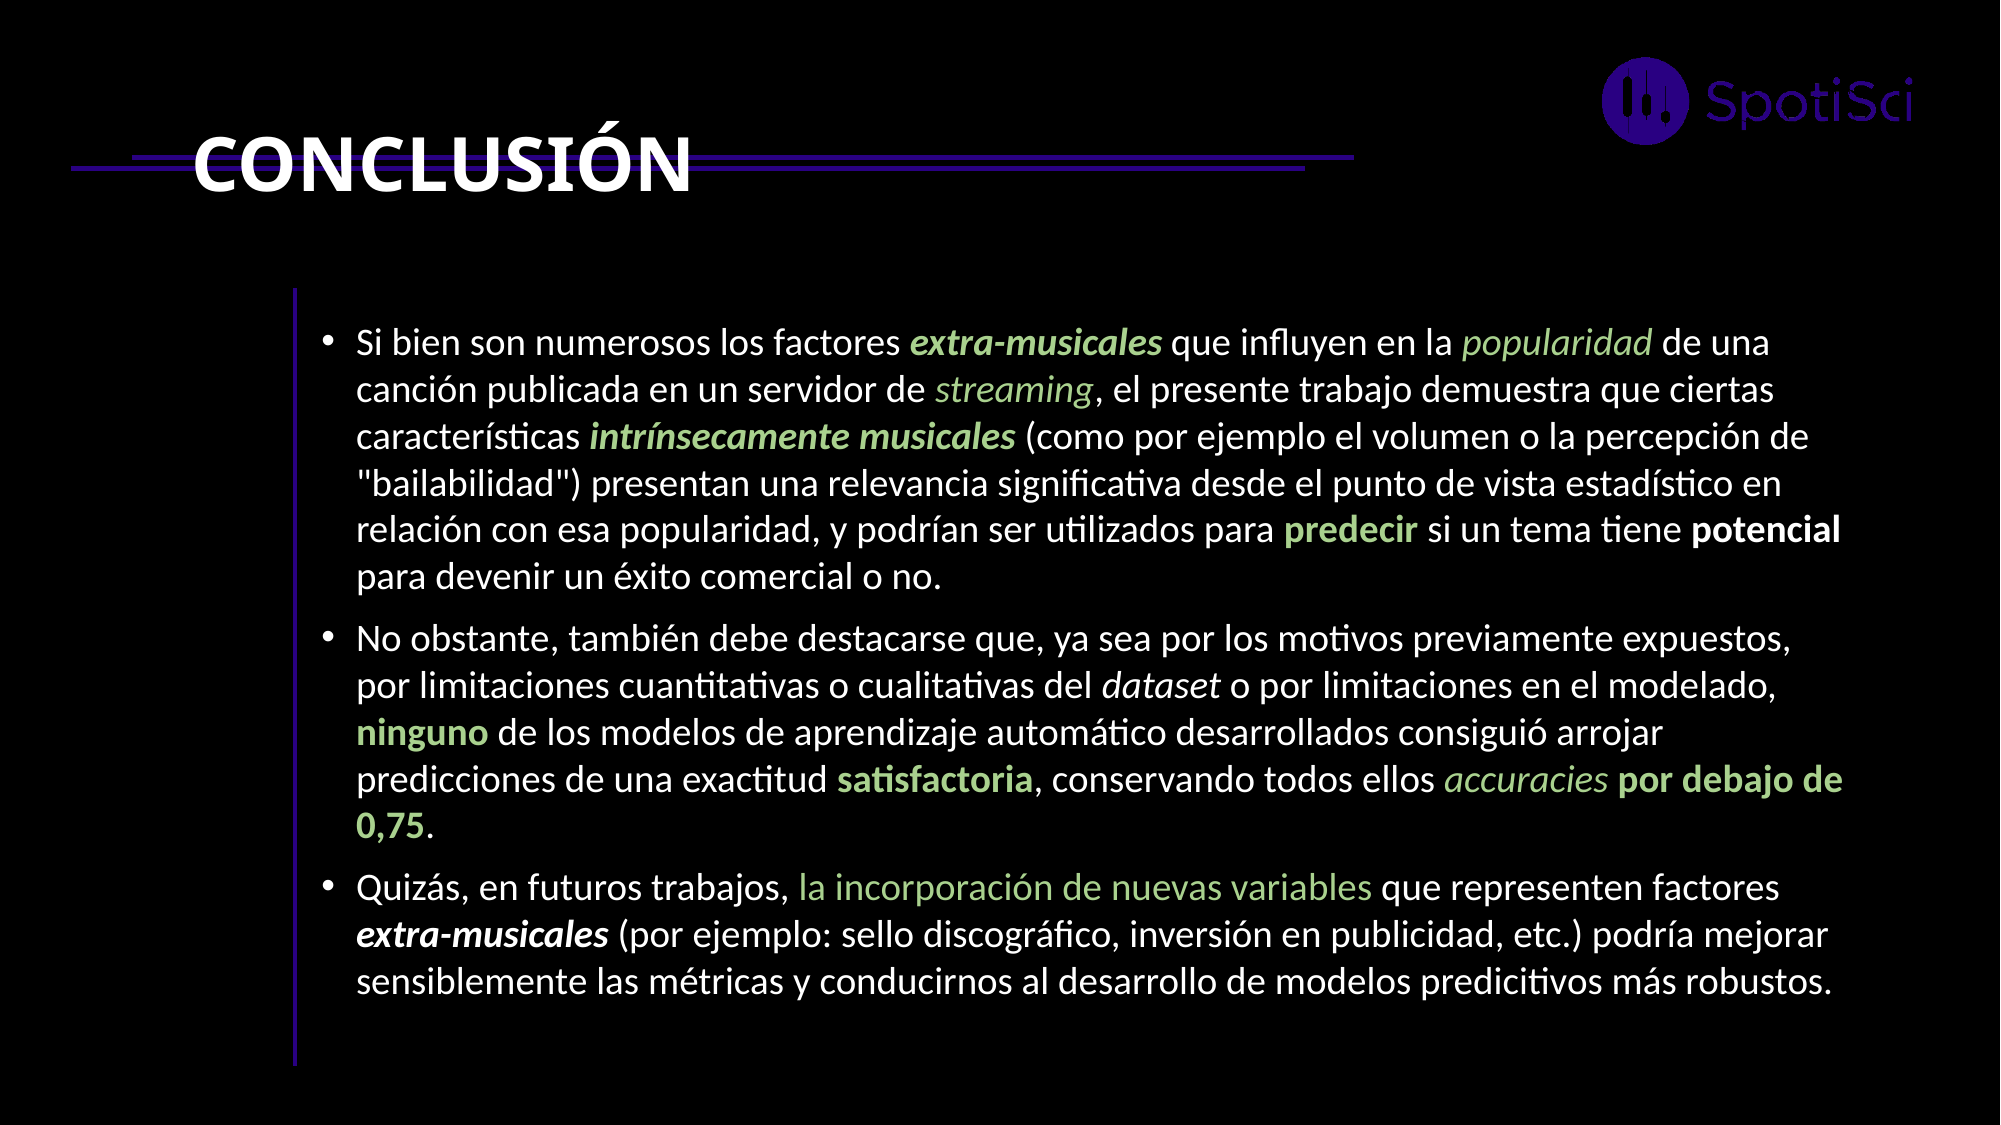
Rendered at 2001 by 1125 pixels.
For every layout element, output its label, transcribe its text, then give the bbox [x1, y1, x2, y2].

text_box CONCLUSIÓN [177, 158, 712, 168]
picture [1598, 52, 1917, 149]
list Si bien son numerosos los factores extra-musicales que influyen en la popularidad de una canción publicada en un servidor de streaming, el presente trabajo demuestra que ciertas características intrínsecamente musicales (como por ejemplo el volumen o la percepción de "bailabilidad") presentan una relevancia significativa desde el punto de vista estadístico en relación con esa popularidad, y podrían ser utilizados para predecir si un tema tiene potencial para devenir un éxito comercial o no. No obstante, también debe destacarse que, ya sea por los motivos previamente expuestos, por limitaciones cuantitativas o cualitativas del dataset o por limitaciones en el modelado, ninguno de los modelos de aprendizaje automático desarrollados consiguió arrojar predicciones de una exactitud satisfactoria, conservando todos ellos accuracies por debajo de 0,75. Quizás, en futuros trabajos, la incorporación de nuevas variables que representen factores extra-musicales (por ejemplo: sello discográfico, inversión en publicidad, etc.) podría mejorar sensiblemente las métricas y conducirnos al desarrollo de modelos predicitivos más robustos. [306, 309, 1862, 1066]
text_box CONCLUSIÓN [177, 109, 712, 157]
text_box CONCLUSIÓN [177, 169, 712, 215]
